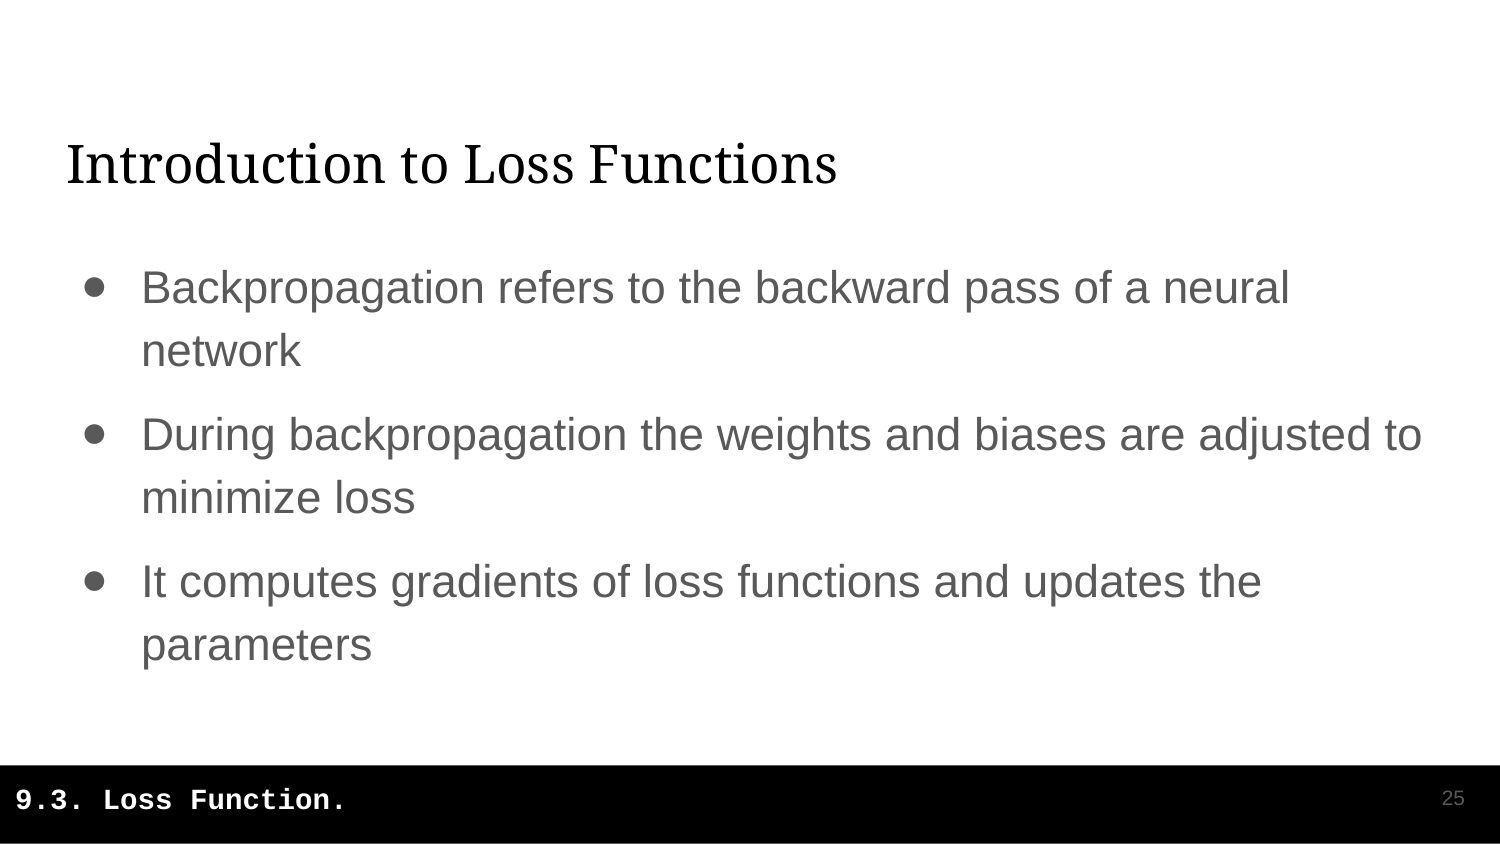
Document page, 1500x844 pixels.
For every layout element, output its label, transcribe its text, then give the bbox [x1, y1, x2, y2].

slide_number ‹#› [1389, 764, 1480, 830]
text_box 9.3. Loss Function. [0, 765, 1500, 844]
title Introduction to Loss Functions [51, 115, 1449, 210]
list Backpropagation refers to the backward pass of a neural network During backpropagation the weights and biases are adjusted to minimize loss It computes gradients of loss functions and updates the parameters [51, 234, 1449, 726]
